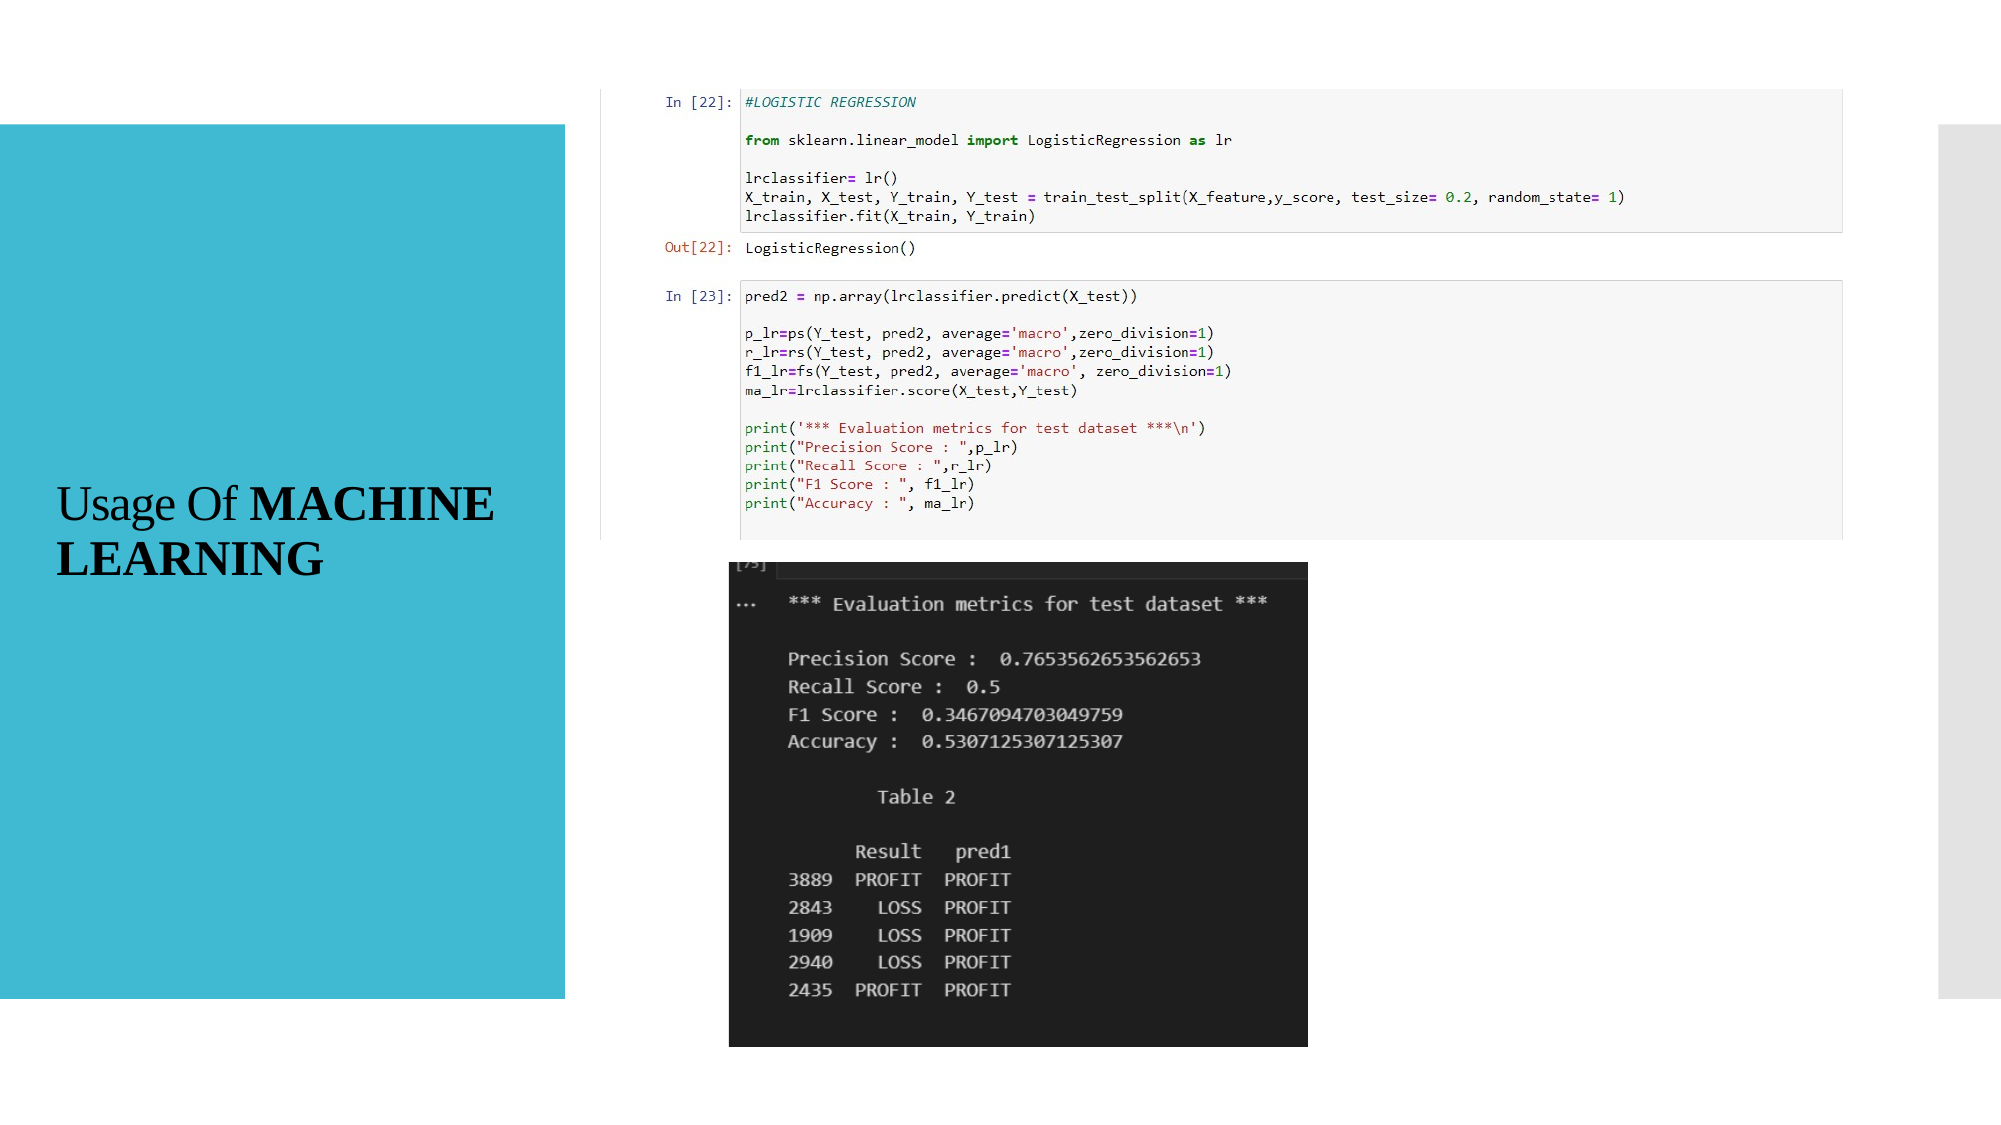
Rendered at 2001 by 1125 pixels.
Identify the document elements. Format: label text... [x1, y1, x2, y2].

title Usage Of MACHINE LEARNING [41, 184, 525, 940]
picture [728, 562, 1309, 1047]
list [599, 88, 1843, 541]
